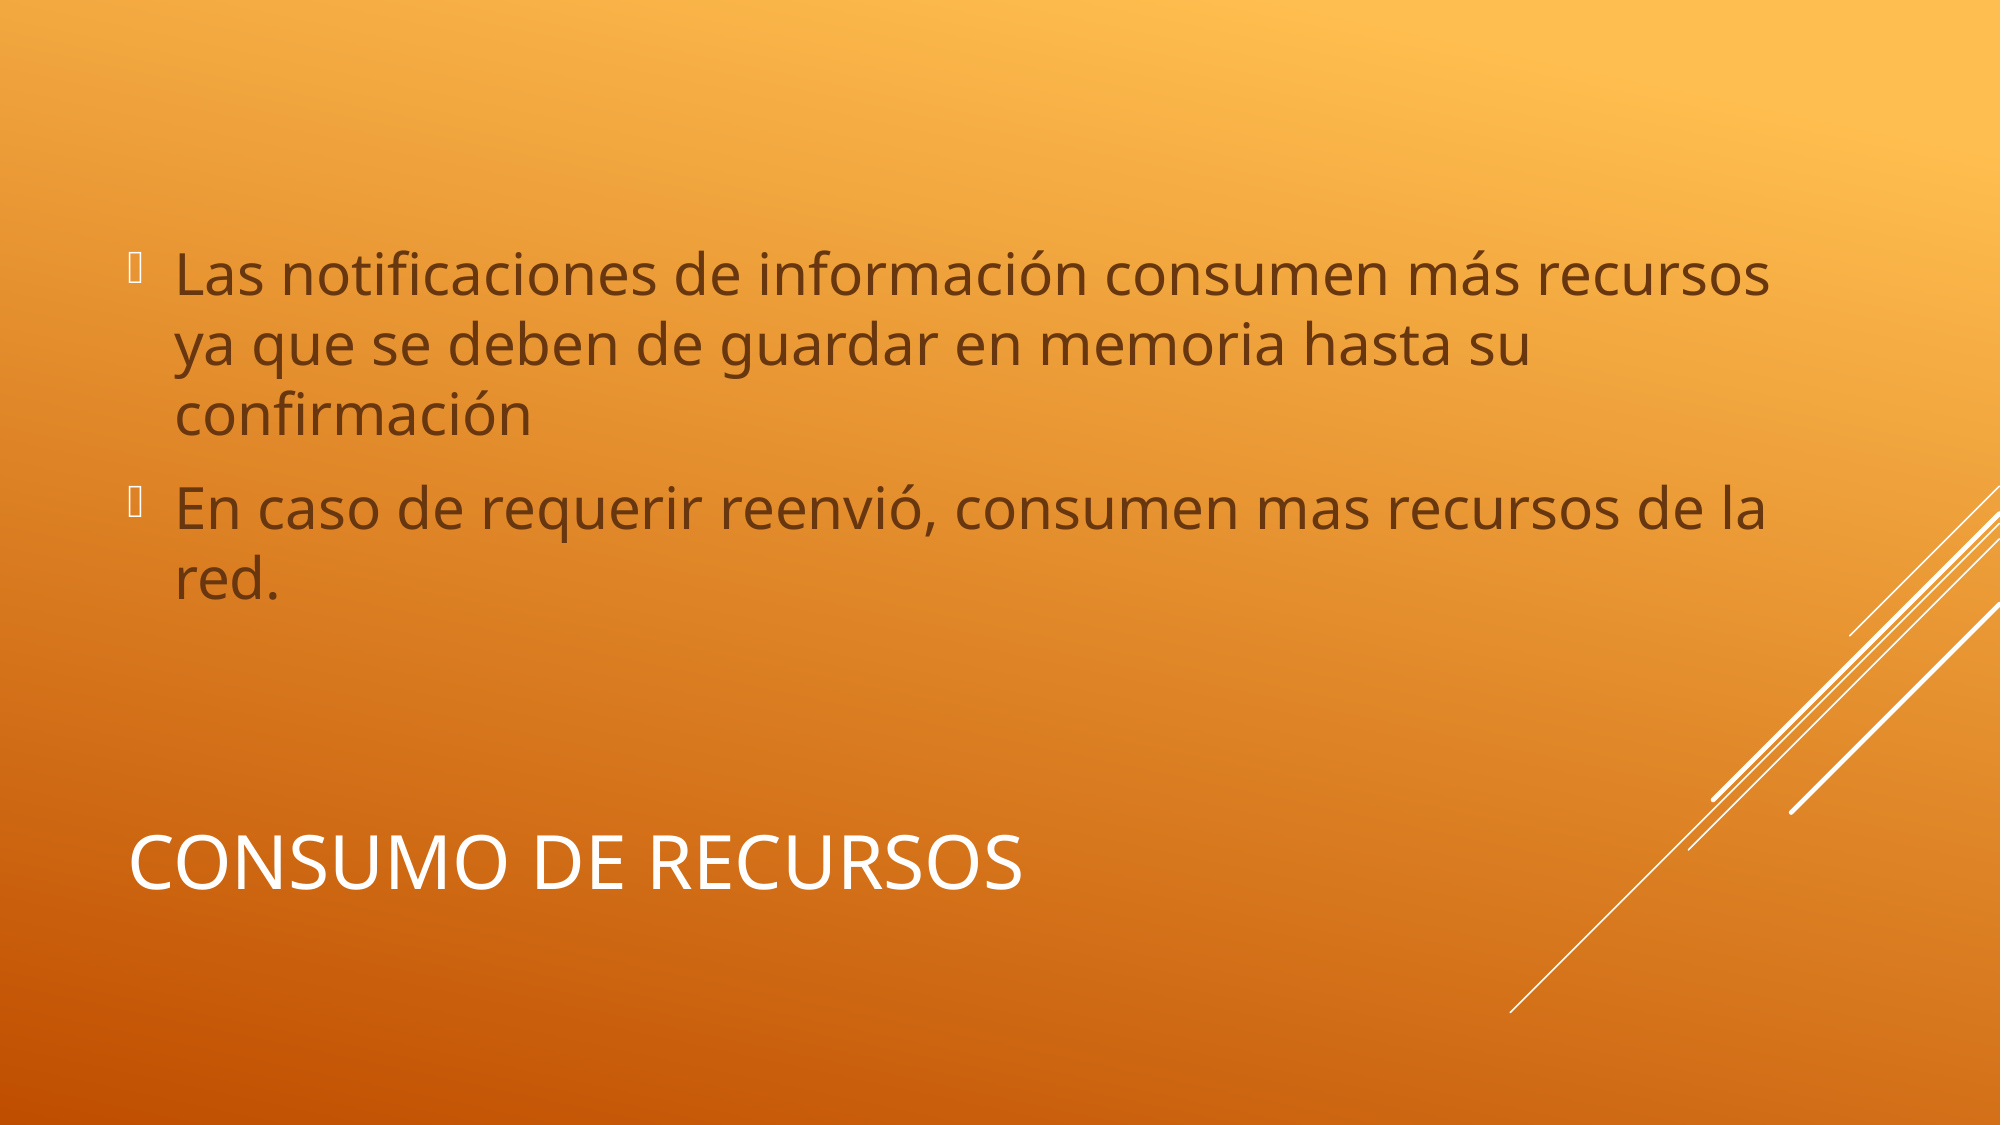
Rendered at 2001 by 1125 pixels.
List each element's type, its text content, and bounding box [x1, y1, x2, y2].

title Consumo de recursos [112, 737, 1513, 984]
list Las notificaciones de información consumen más recursos ya que se deben de guardar en memoria hasta su confirmación En caso de requerir reenvió, consumen mas recursos de la red. [112, 112, 1830, 737]
